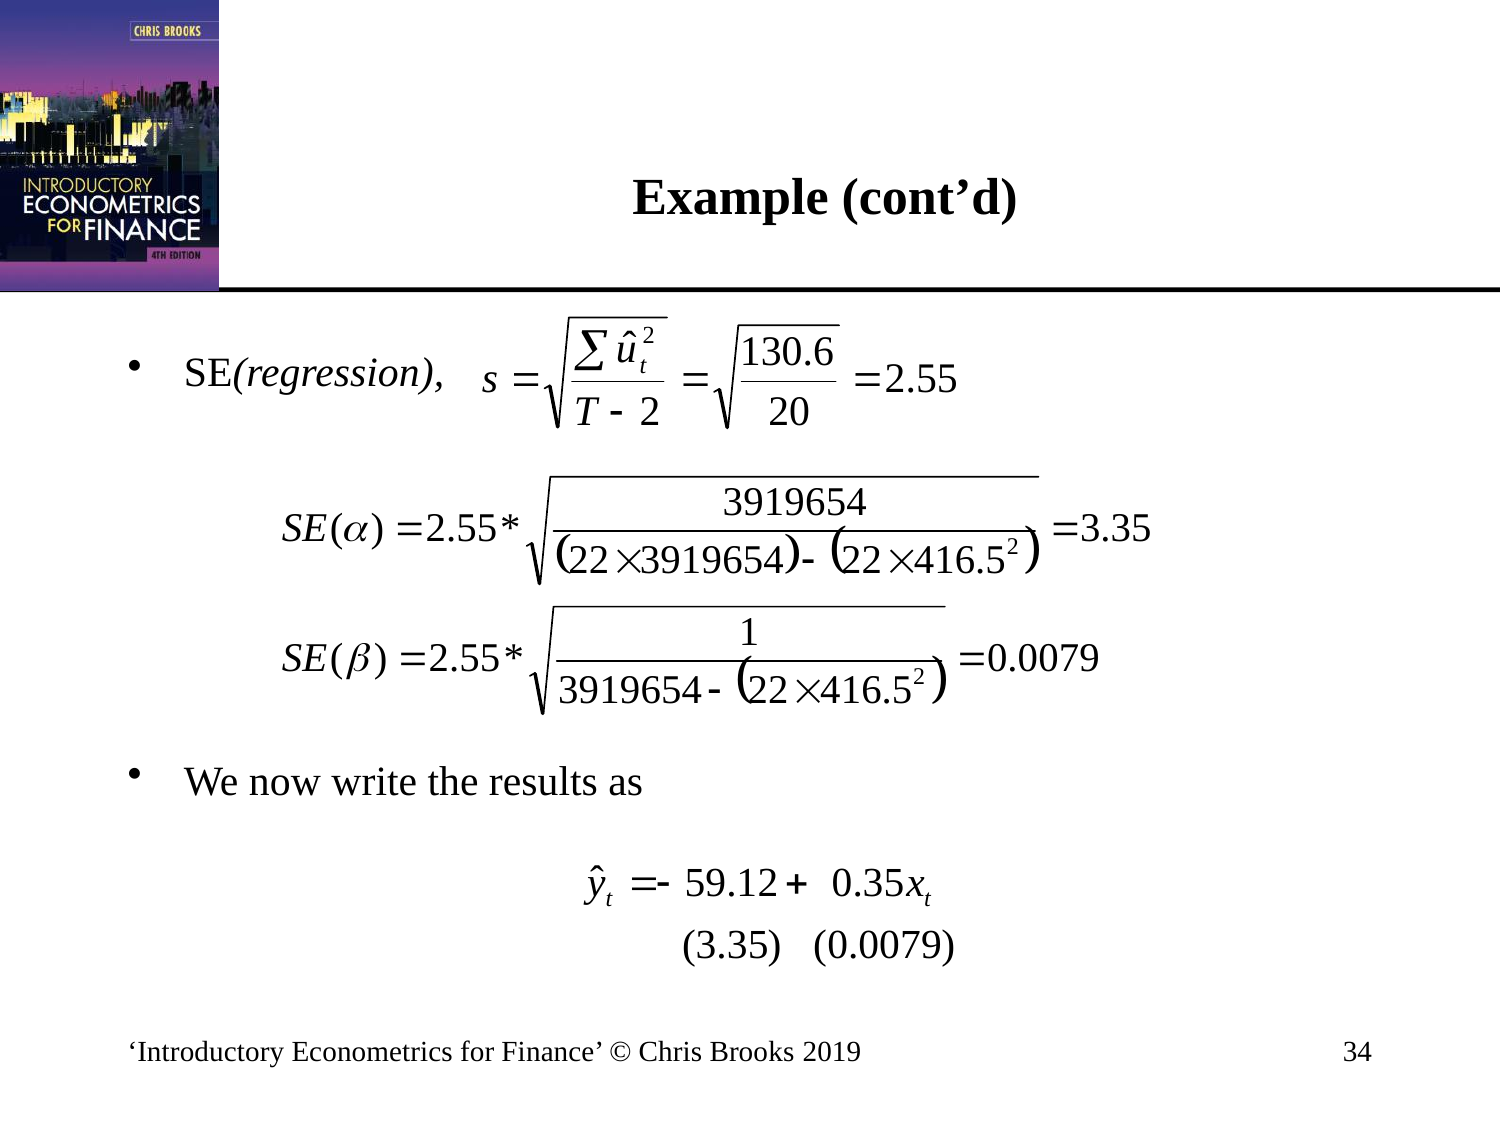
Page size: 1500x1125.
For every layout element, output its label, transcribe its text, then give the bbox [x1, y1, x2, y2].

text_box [274, 465, 1158, 726]
slide_number ‘Introductory Econometrics for Finance’ © Chris Brooks 2019 [112, 1024, 963, 1101]
slide_number 34 [1074, 1024, 1388, 1101]
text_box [576, 857, 961, 976]
picture [474, 307, 963, 438]
list SE(regression), We now write the results as [112, 337, 1388, 1000]
title Example (cont’d) [187, 99, 1463, 288]
picture [0, 0, 219, 291]
